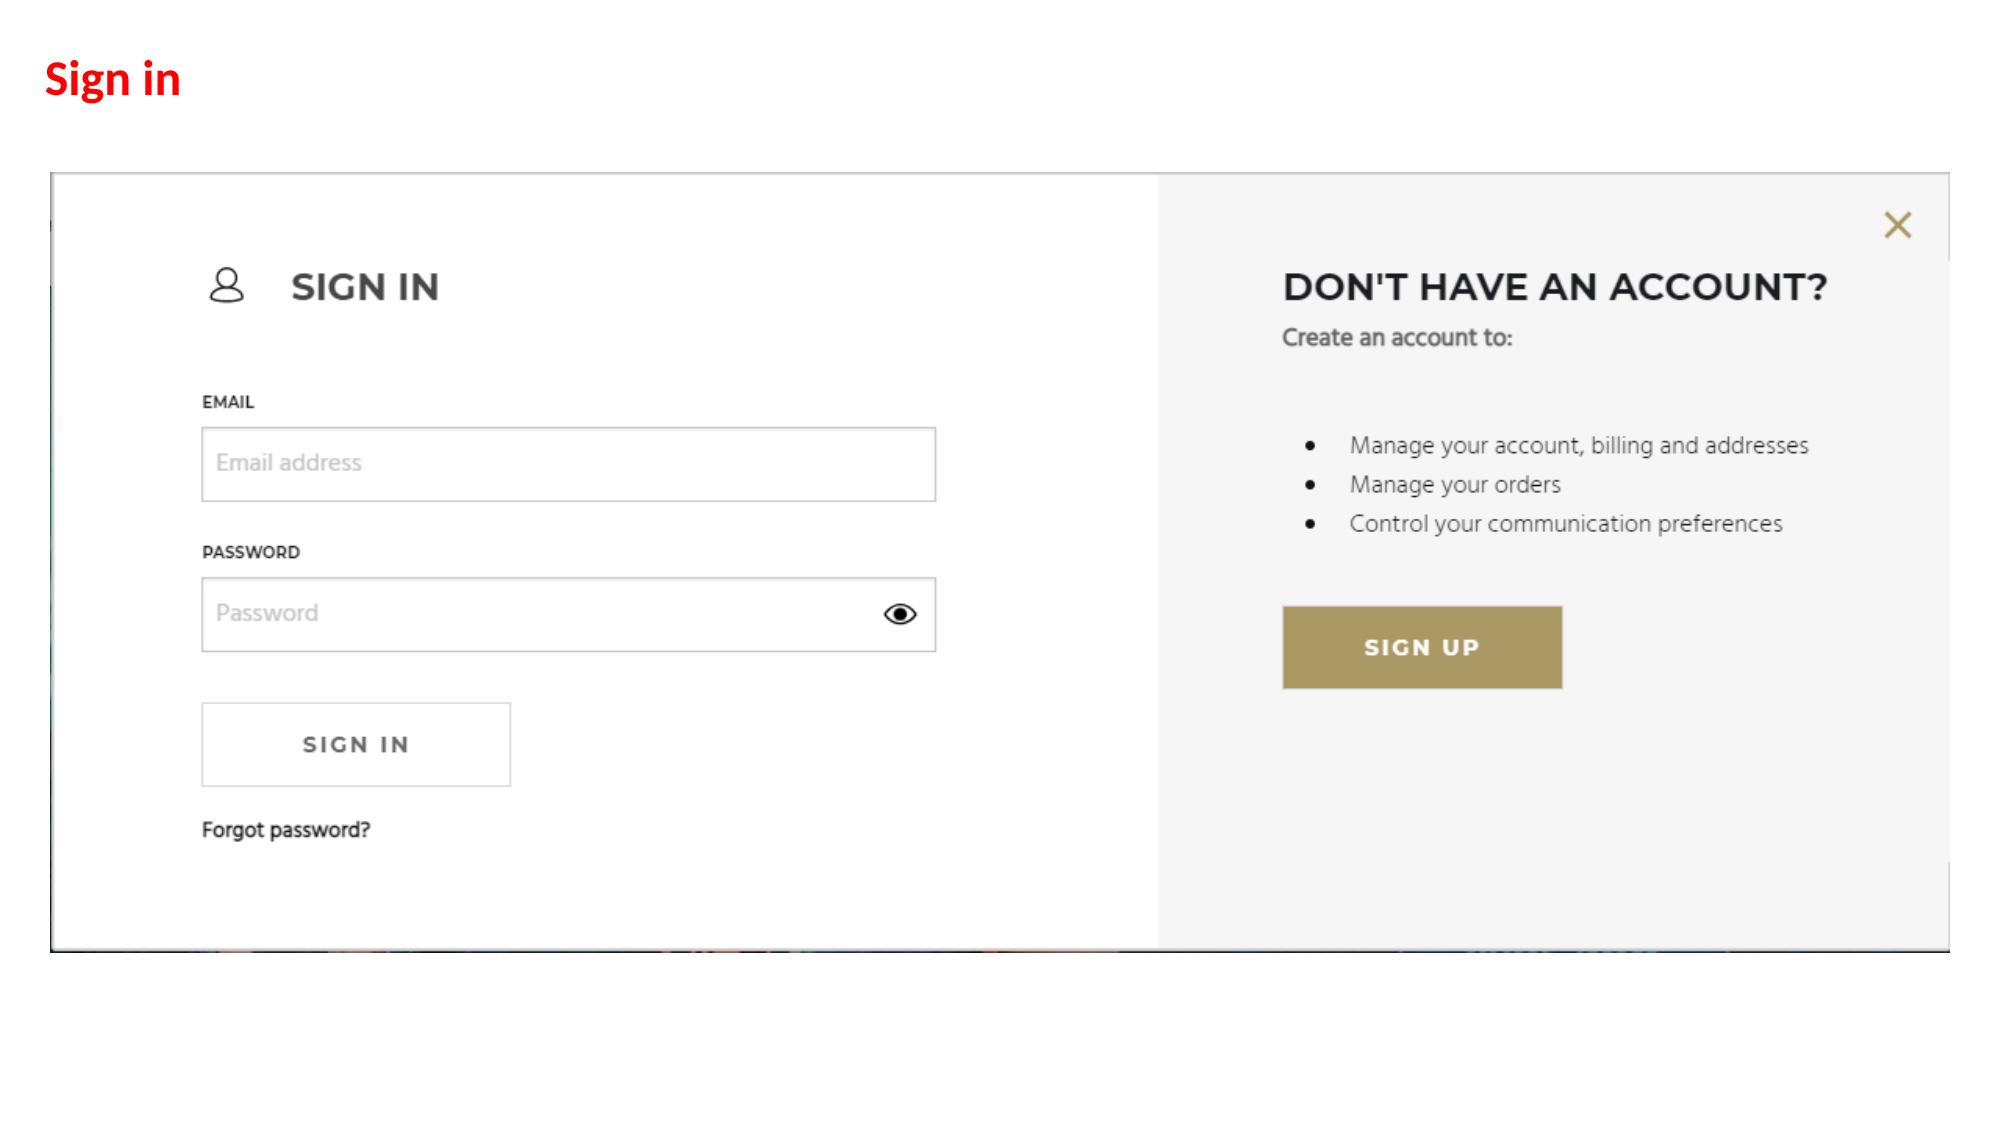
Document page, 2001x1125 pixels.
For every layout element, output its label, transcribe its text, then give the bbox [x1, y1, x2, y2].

picture [50, 172, 1950, 953]
text_box Sign in [29, 37, 197, 113]
